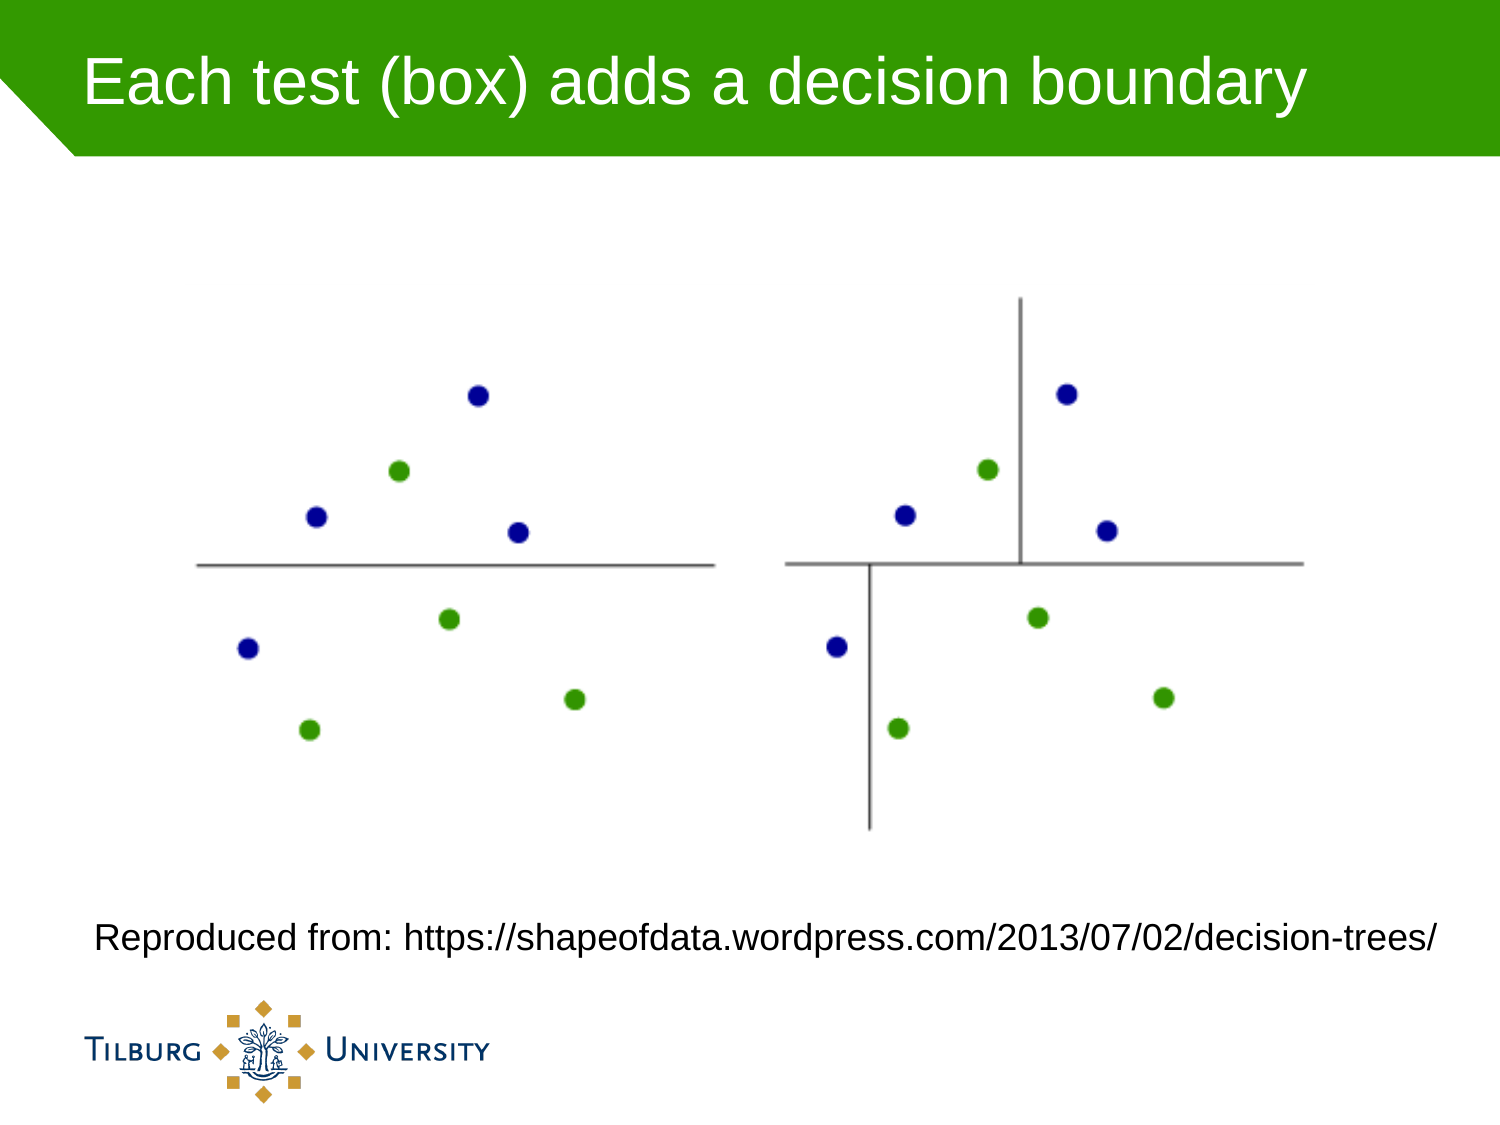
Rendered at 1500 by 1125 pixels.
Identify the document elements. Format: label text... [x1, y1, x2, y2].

picture [185, 283, 1315, 842]
picture [78, 994, 495, 1111]
title Each test (box) adds a decision boundary [74, 0, 1426, 157]
text_box Reproduced from: https://shapeofdata.wordpress.com/2013/07/02/decision-trees/ [86, 905, 1446, 966]
